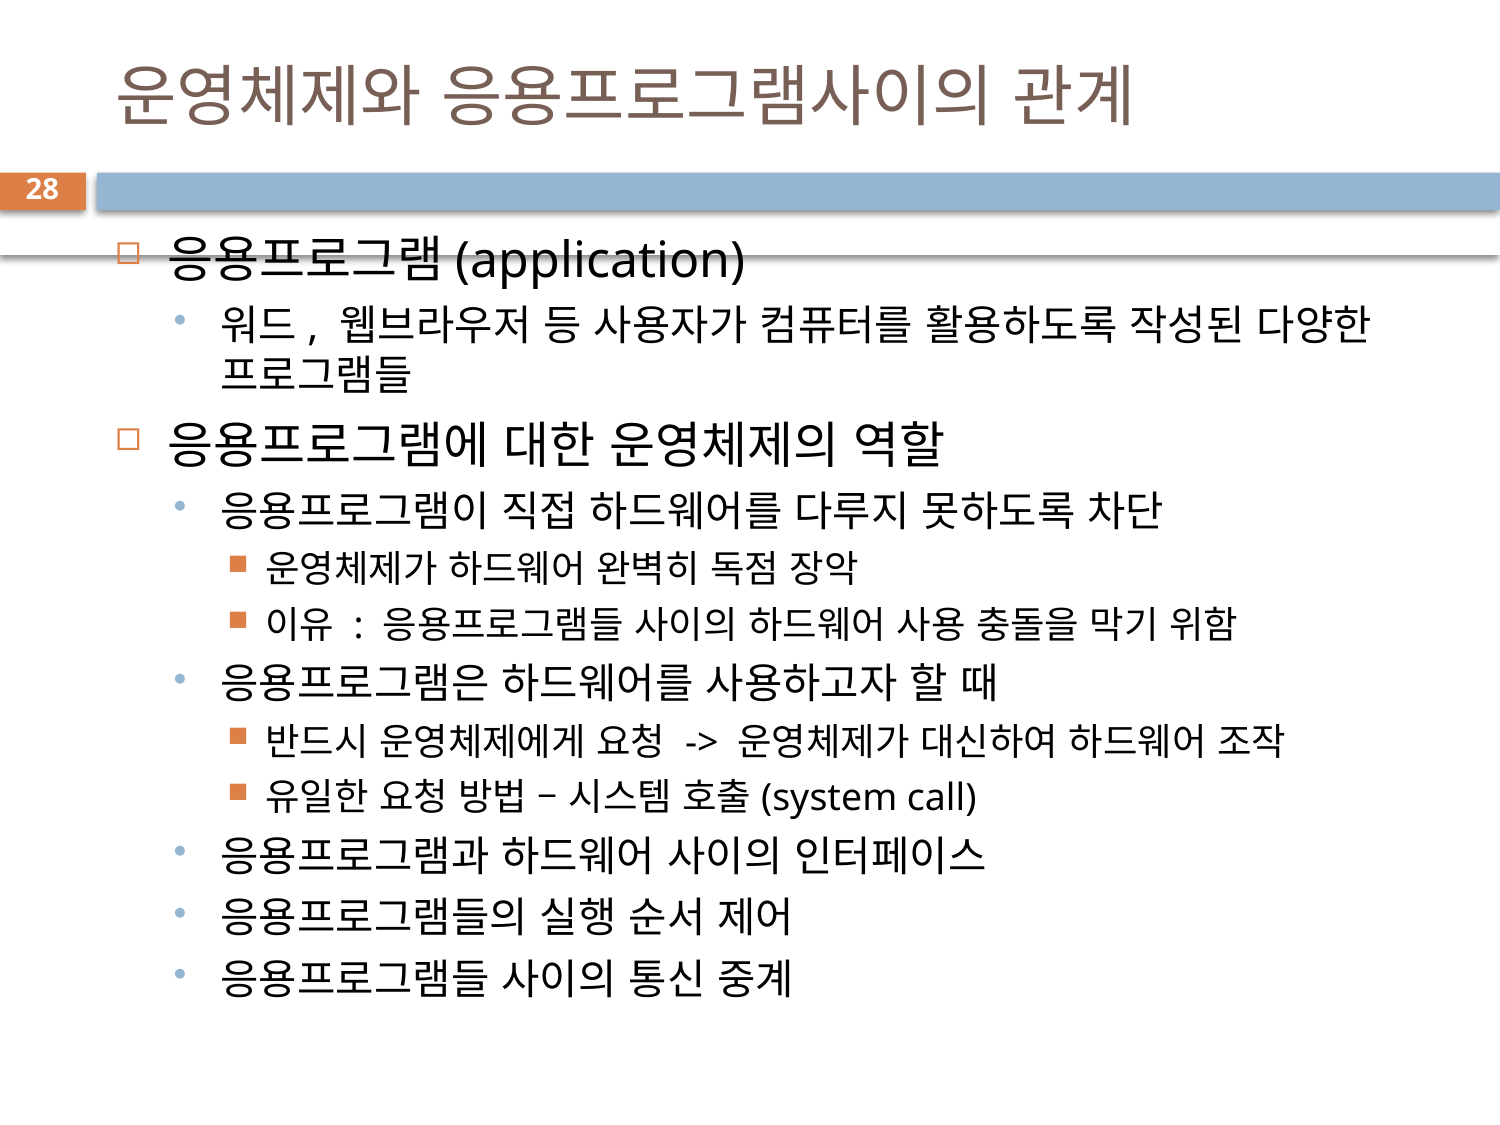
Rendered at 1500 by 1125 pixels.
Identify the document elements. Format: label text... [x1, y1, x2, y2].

list 응용프로그램(application) 워드, 웹브라우저 등 사용자가 컴퓨터를 활용하도록 작성된 다양한 프로그램들 응용프로그램에 대한 운영체제의 역할 응용프로그램이 직접 하드웨어를 다루지 못하도록 차단 운영체제가 하드웨어 완벽히 독점 장악 이유 : 응용프로그램들 사이의 하드웨어 사용 충돌을 막기 위함 응용프로그램은 하드웨어를 사용하고자 할 때 반드시 운영체제에게 요청 -> 운영체제가 대신하여 하드웨어 조작 유일한 요청 방법 – 시스템 호출(system call) 응용프로그램과 하드웨어 사이의 인터페이스 응용프로그램들의 실행 순서 제어 응용프로그램들 사이의 통신 중계 [100, 219, 1438, 1047]
slide_number 28 [0, 170, 87, 211]
title 운영체제와 응용프로그램사이의 관계 [100, 37, 1438, 149]
